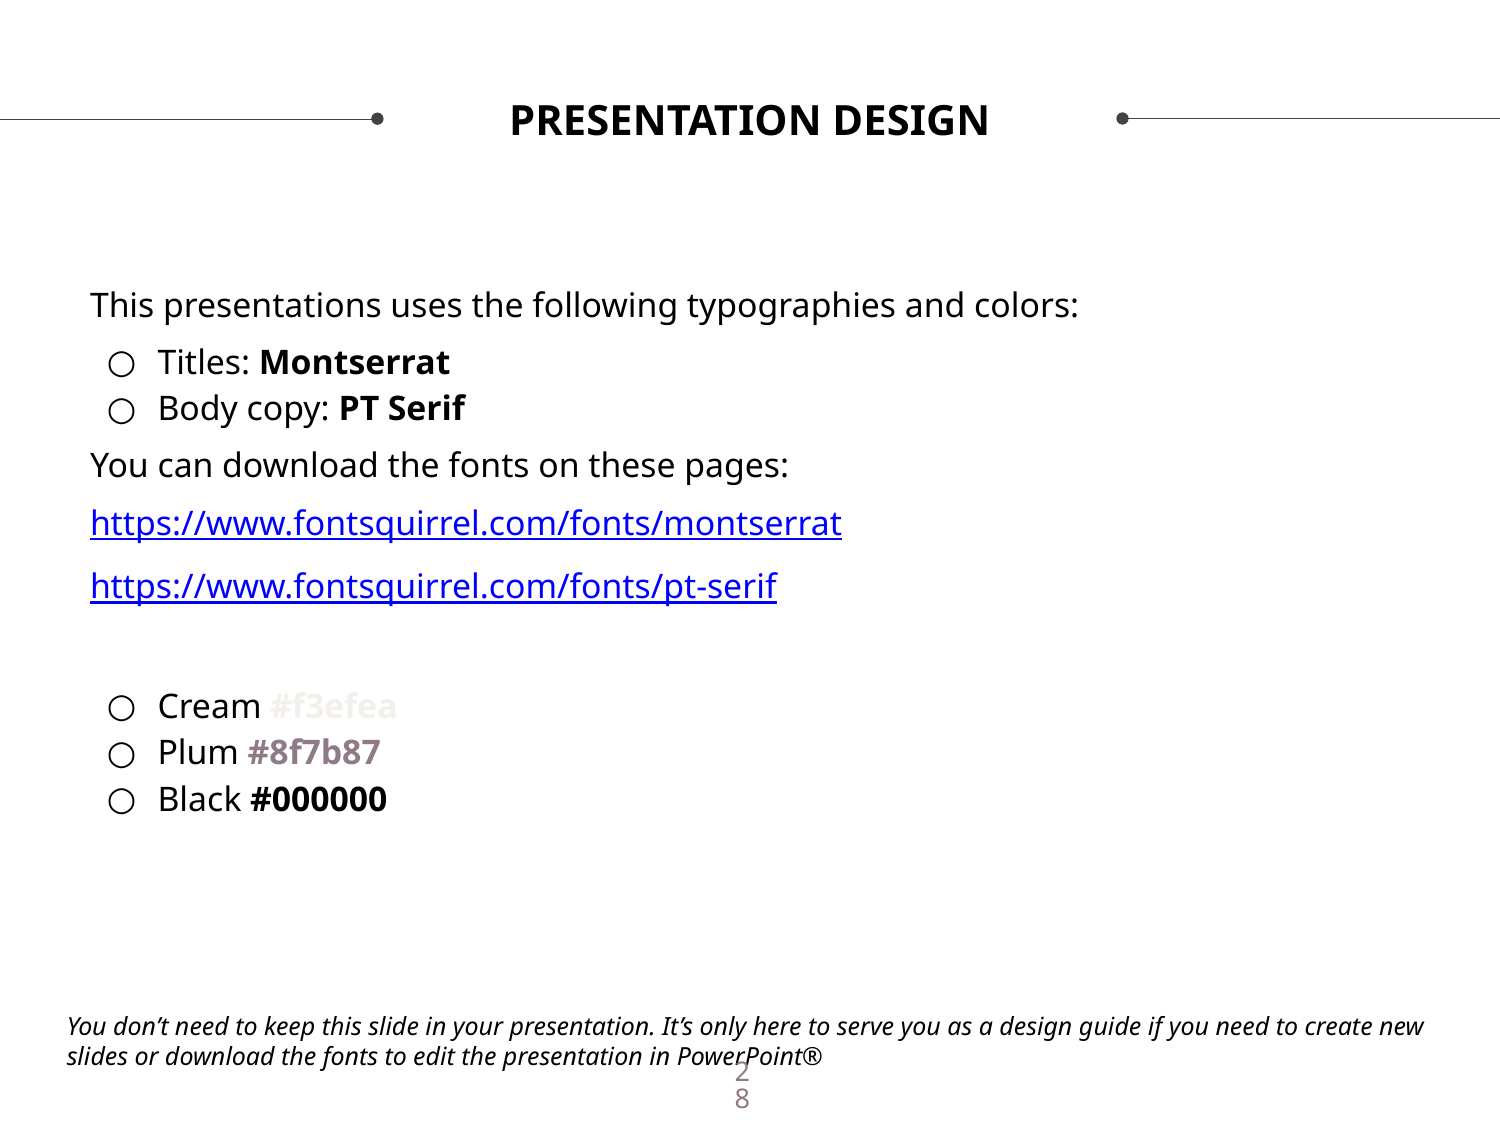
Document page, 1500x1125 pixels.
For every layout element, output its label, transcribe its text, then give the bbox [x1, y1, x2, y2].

list This presentations uses the following typographies and colors: Titles: Montserrat Body copy: PT Serif You can download the fonts on these pages: https://www.fontsquirrel.com/fonts/montserrat https://www.fontsquirrel.com/fonts/pt-serif Cream #f3efea Plum #8f7b87 Black #000000 [74, 261, 1426, 846]
slide_number 28 [718, 1038, 781, 1105]
text_box You don’t need to keep this slide in your presentation. It’s only here to serve you as a design guide if you need to create new slides or download the fonts to edit the presentation in PowerPoint® [51, 995, 1451, 1116]
title PRESENTATION DESIGN [429, 24, 1071, 213]
